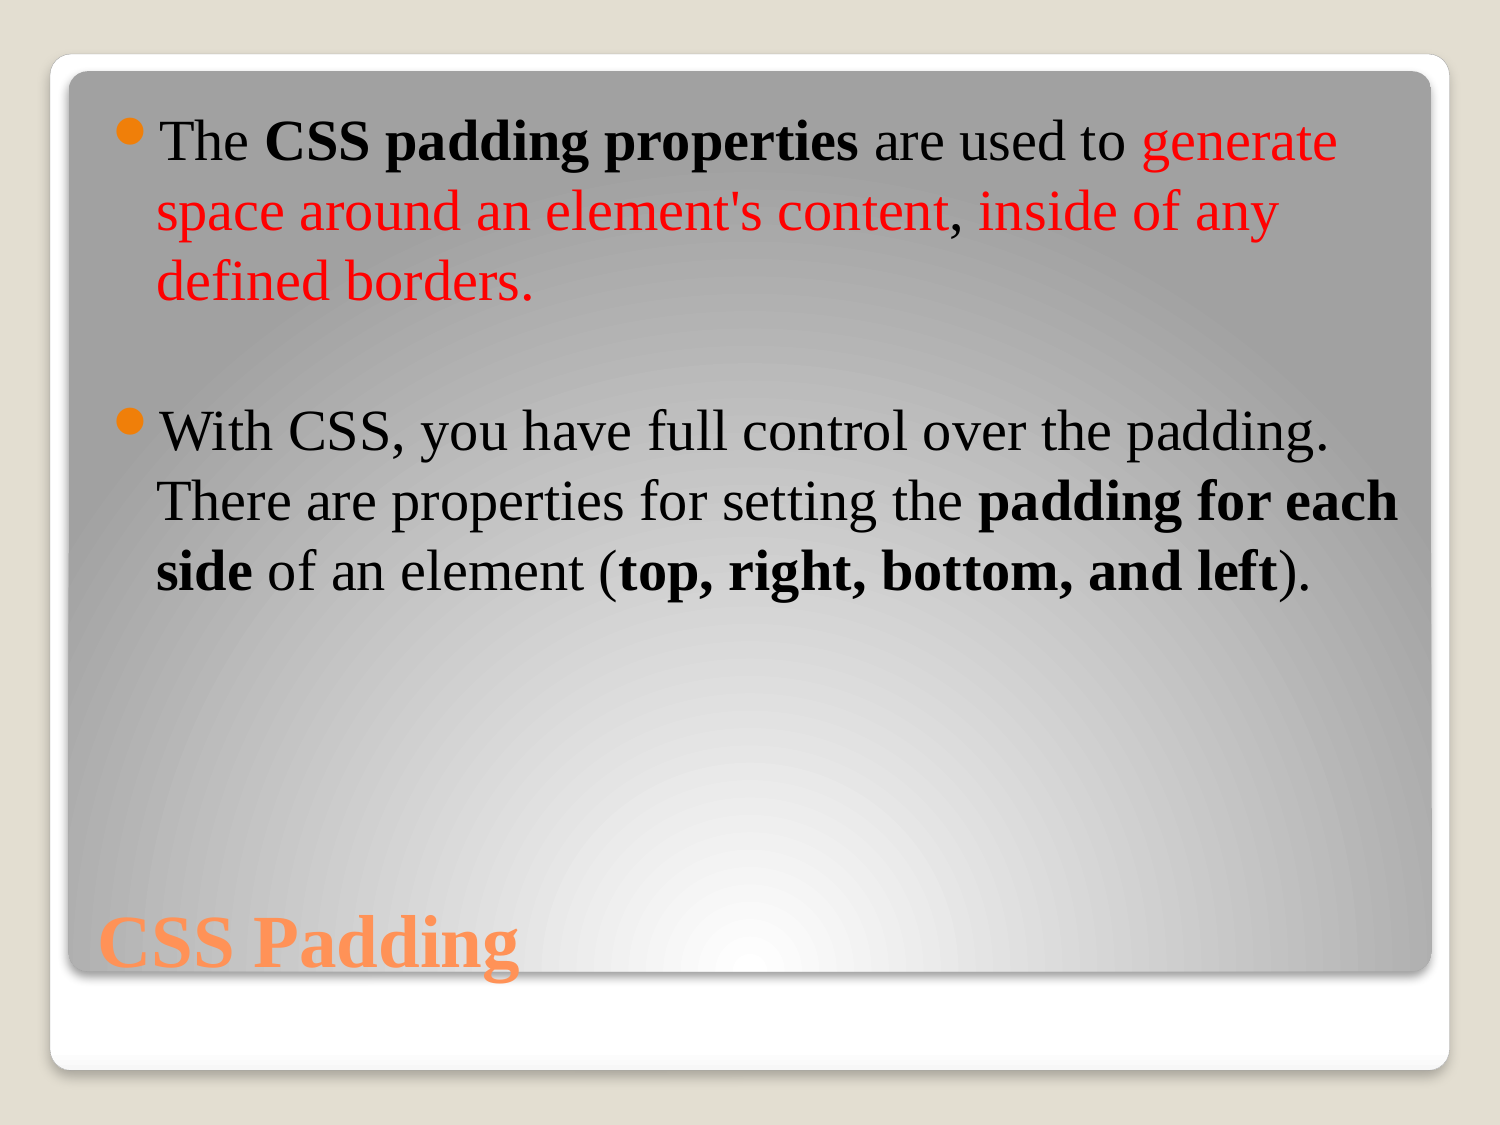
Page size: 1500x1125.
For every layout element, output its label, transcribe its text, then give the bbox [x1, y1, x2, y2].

title CSS Padding [82, 817, 1425, 990]
list The CSS padding properties are used to generate space around an element's content, inside of any defined borders. With CSS, you have full control over the padding. There are properties for setting the padding for each side of an element (top, right, bottom, and left). [82, 86, 1425, 774]
